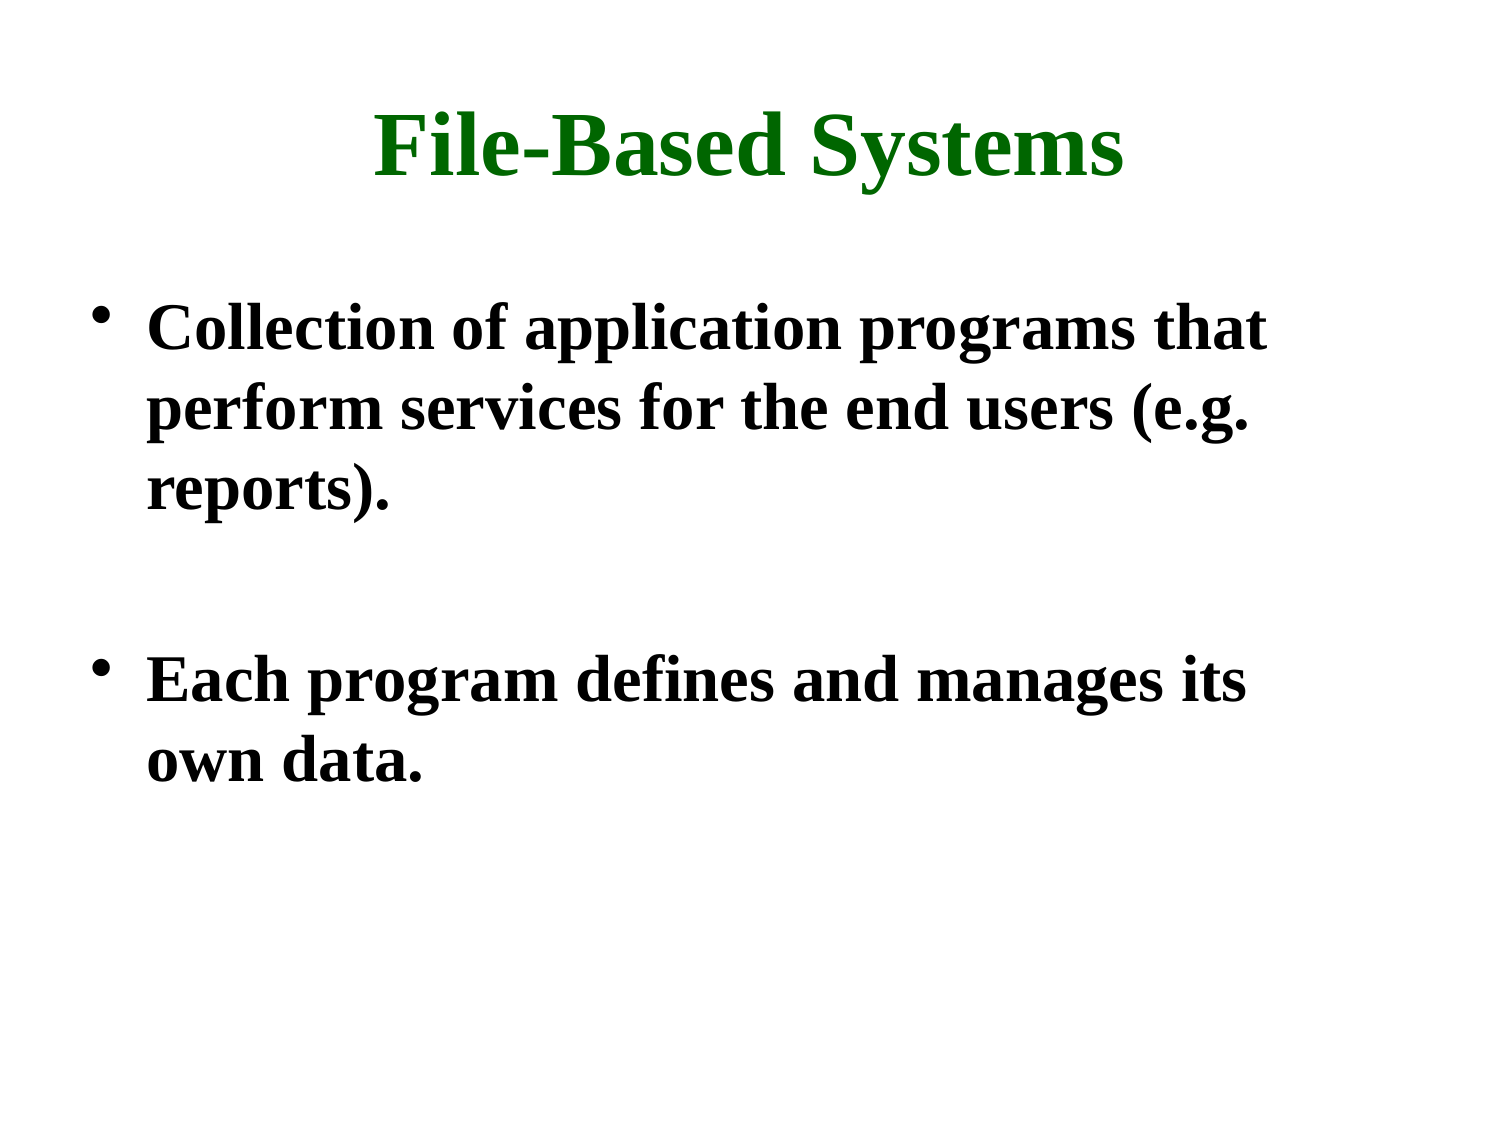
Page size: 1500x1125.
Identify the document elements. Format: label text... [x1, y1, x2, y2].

list Collection of application programs that perform services for the end users (e.g. reports). Each program defines and manages its own data. [74, 274, 1363, 951]
title File-Based Systems [74, 44, 1426, 233]
